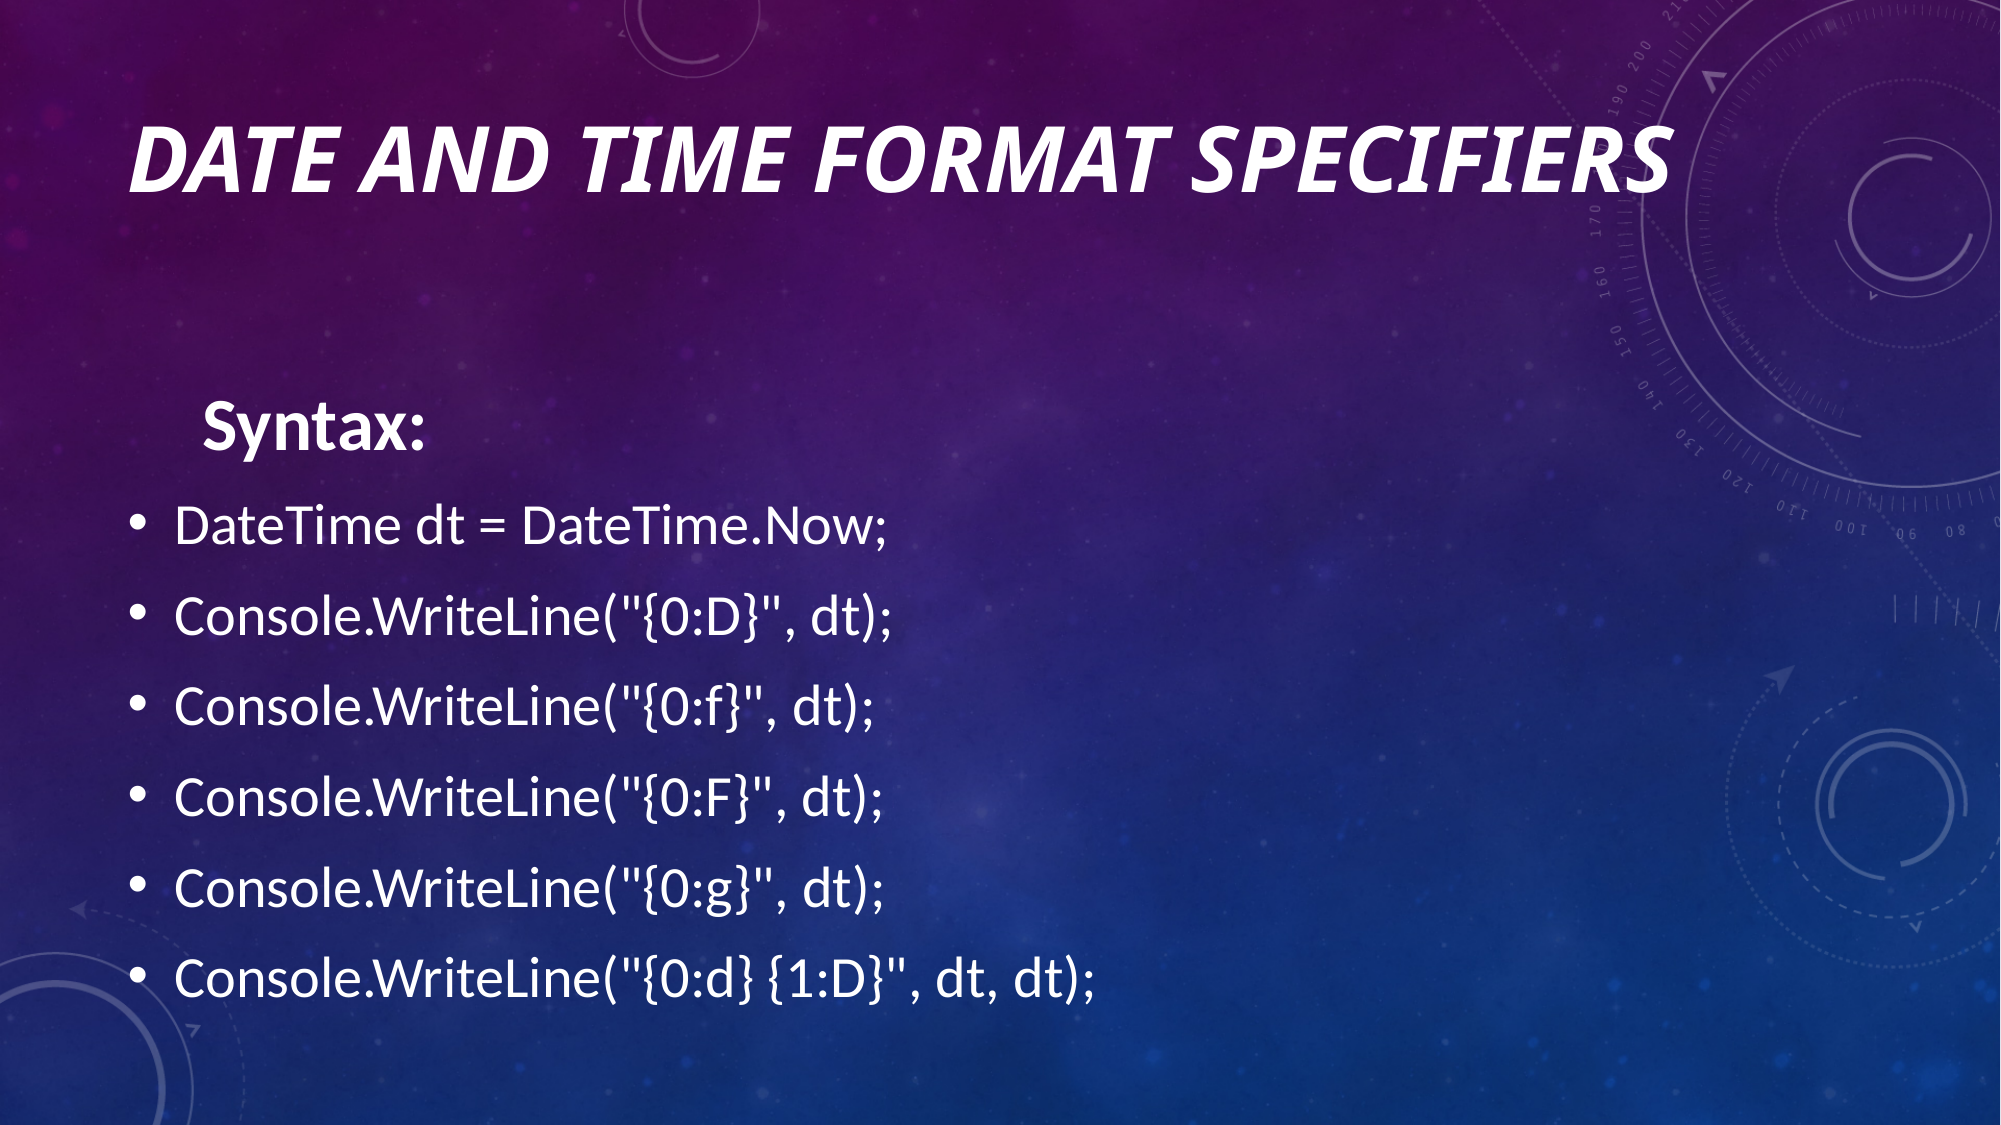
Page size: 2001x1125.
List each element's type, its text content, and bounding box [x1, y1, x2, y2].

title DATE AND TIME FORMAT SPECIFIERS [112, 35, 1775, 275]
list Syntax: DateTime dt = DateTime.Now; Console.WriteLine("{0:D}", dt); Console.WriteLine("{0:f}", dt); Console.WriteLine("{0:F}", dt); Console.WriteLine("{0:g}", dt); Console.WriteLine("{0:d} {1:D}", dt, dt); [112, 310, 1775, 1074]
picture [0, 0, 2001, 1125]
